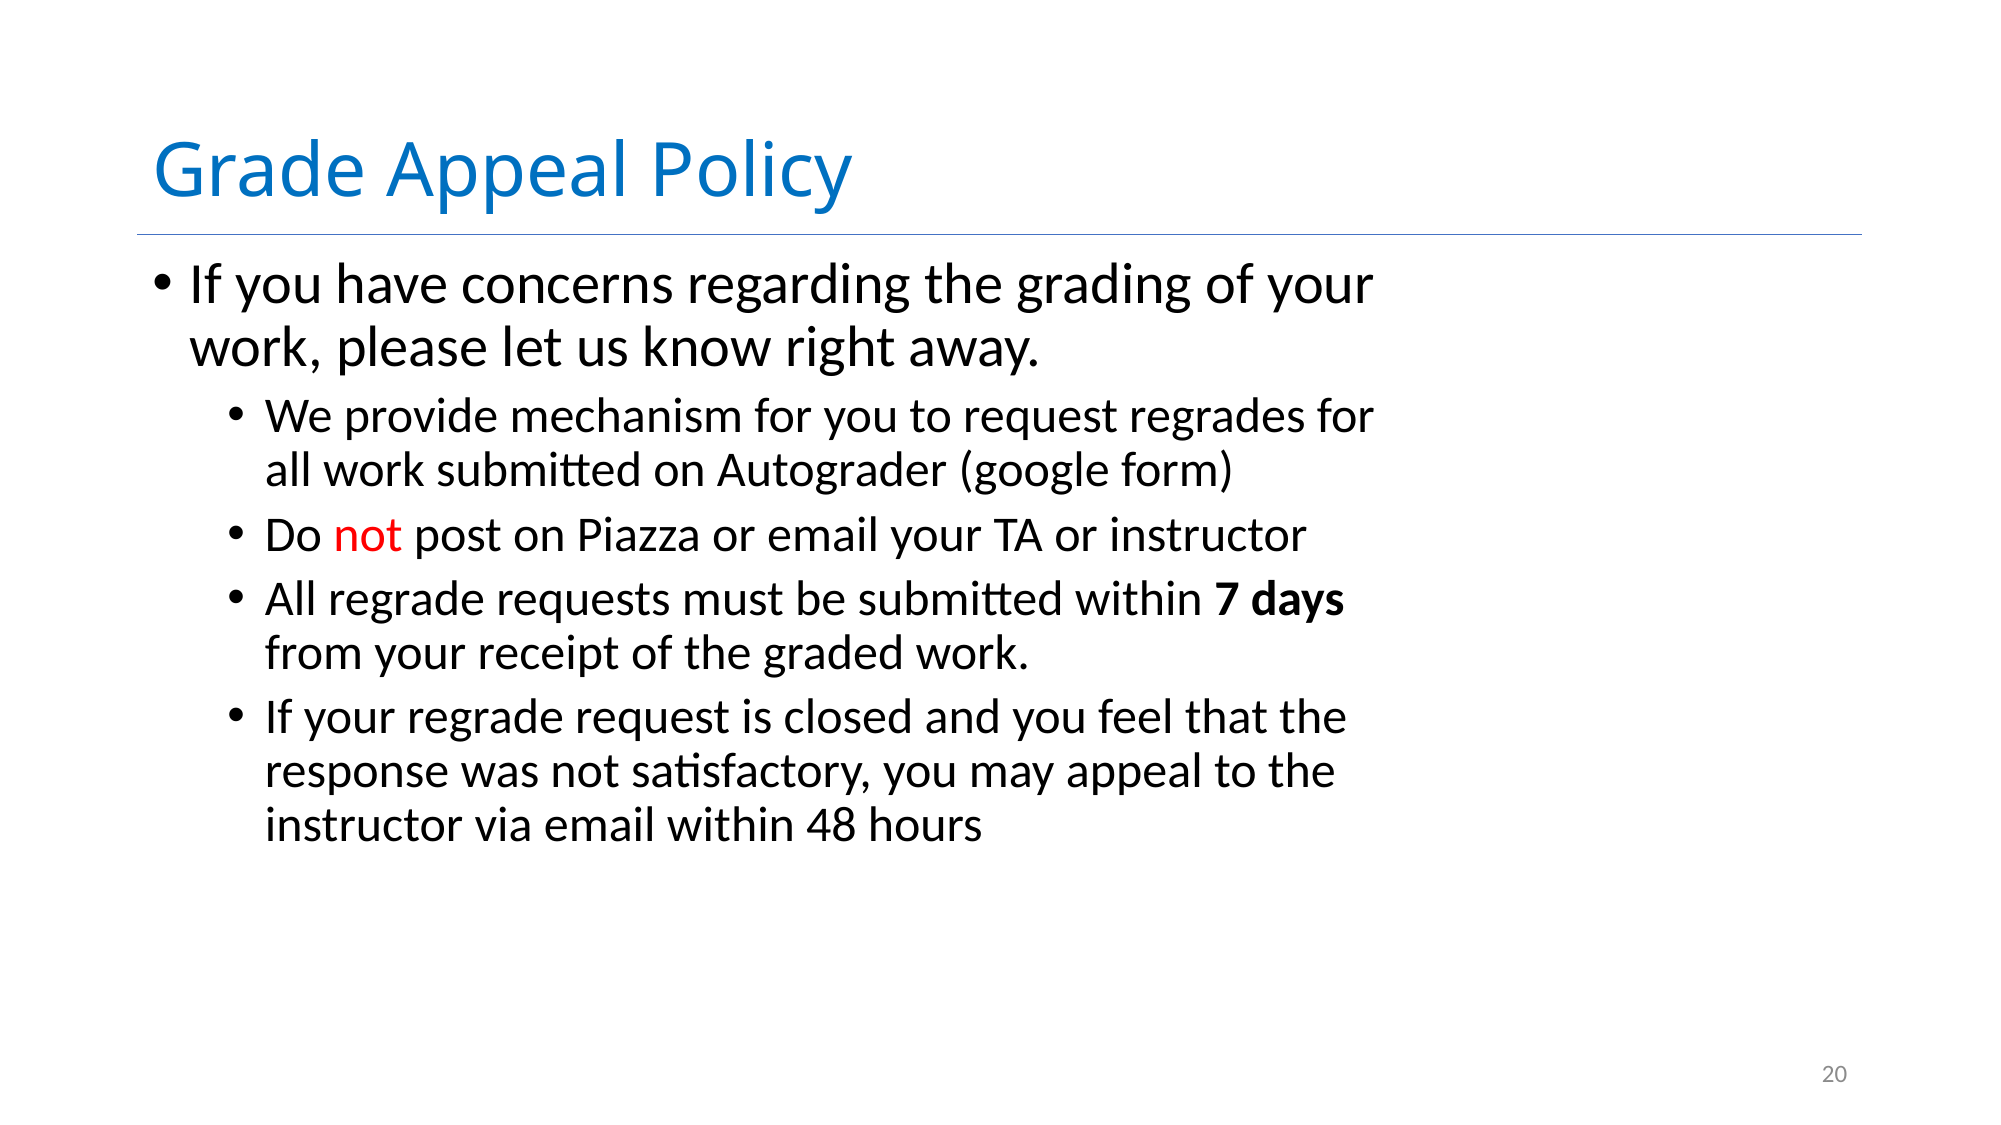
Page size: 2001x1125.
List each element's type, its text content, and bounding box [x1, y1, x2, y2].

slide_number 20 [1412, 1042, 1863, 1103]
list If you have concerns regarding the grading of your work, please let us know right away. We provide mechanism for you to request regrades for all work submitted on Autograder (google form) Do not post on Piazza or email your TA or instructor All regrade requests must be submitted within 7 days from your receipt of the graded work. If your regrade request is closed and you feel that the response was not satisfactory, you may appeal to the instructor via email within 48 hours [137, 246, 1432, 960]
title Grade Appeal Policy [137, 3, 1863, 221]
